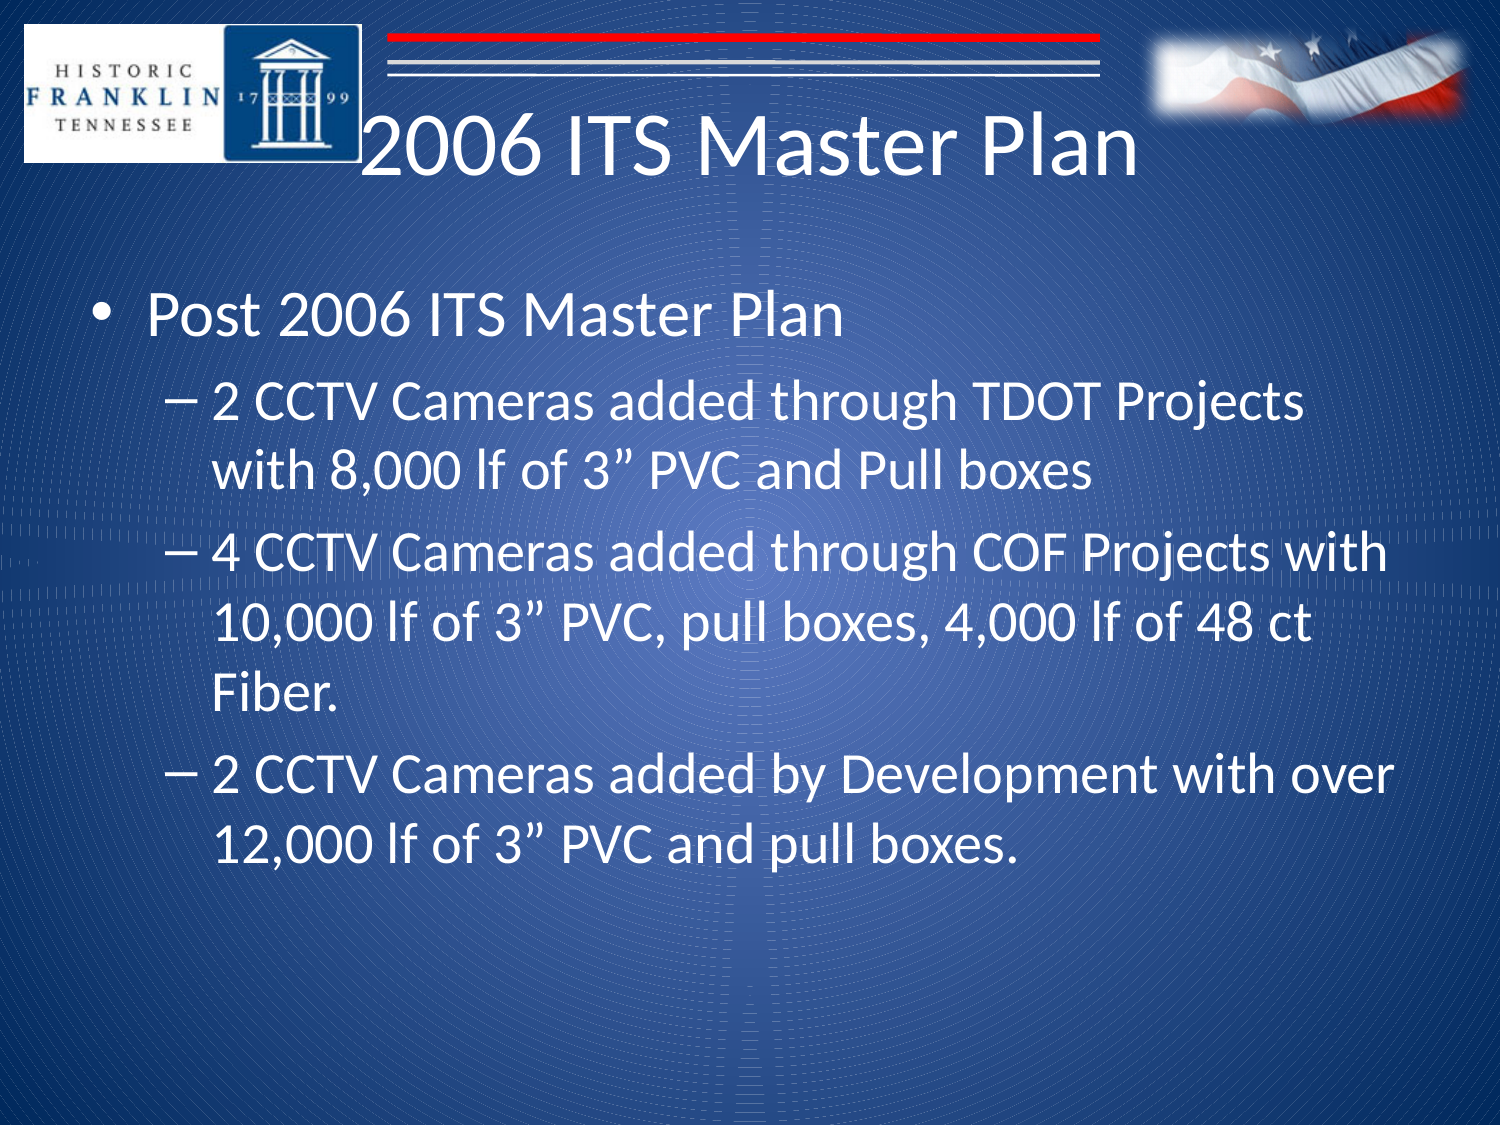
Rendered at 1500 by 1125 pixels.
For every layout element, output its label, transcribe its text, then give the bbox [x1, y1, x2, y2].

list Post 2006 ITS Master Plan 2 CCTV Cameras added through TDOT Projects with 8,000 lf of 3” PVC and Pull boxes 4 CCTV Cameras added through COF Projects with 10,000 lf of 3” PVC, pull boxes, 4,000 lf of 48 ct Fiber. 2 CCTV Cameras added by Development with over 12,000 lf of 3” PVC and pull boxes. [74, 262, 1426, 1006]
title 2006 ITS Master Plan [74, 44, 1426, 233]
picture [24, 24, 362, 163]
picture [1169, 42, 1458, 113]
